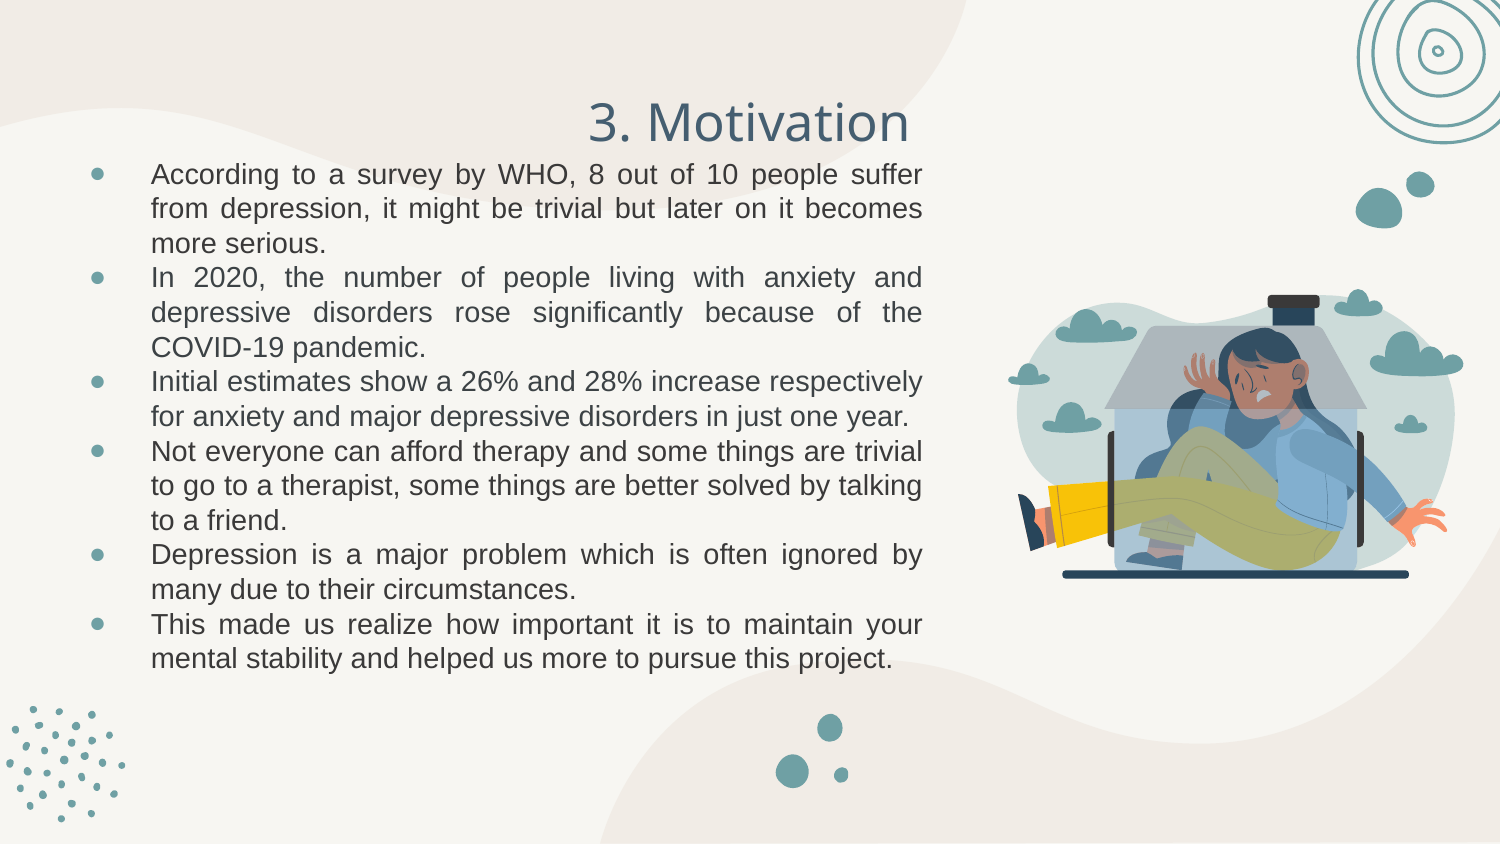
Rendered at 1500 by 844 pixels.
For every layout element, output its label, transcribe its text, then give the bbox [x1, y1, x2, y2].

list According to a survey by WHO, 8 out of 10 people suffer from depression, it might be trivial but later on it becomes more serious. In 2020, the number of people living with anxiety and depressive disorders rose significantly because of the COVID-19 pandemic. Initial estimates show a 26% and 28% increase respectively for anxiety and major depressive disorders in just one year. Not everyone can afford therapy and some things are trivial to go to a therapist, some things are better solved by talking to a friend. Depression is a major problem which is often ignored by many due to their circumstances. This made us realize how important it is to maintain your mental stability and helped us more to pursue this project. [64, 135, 941, 695]
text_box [1007, 288, 1464, 579]
title 3. Motivation [116, 72, 1384, 168]
